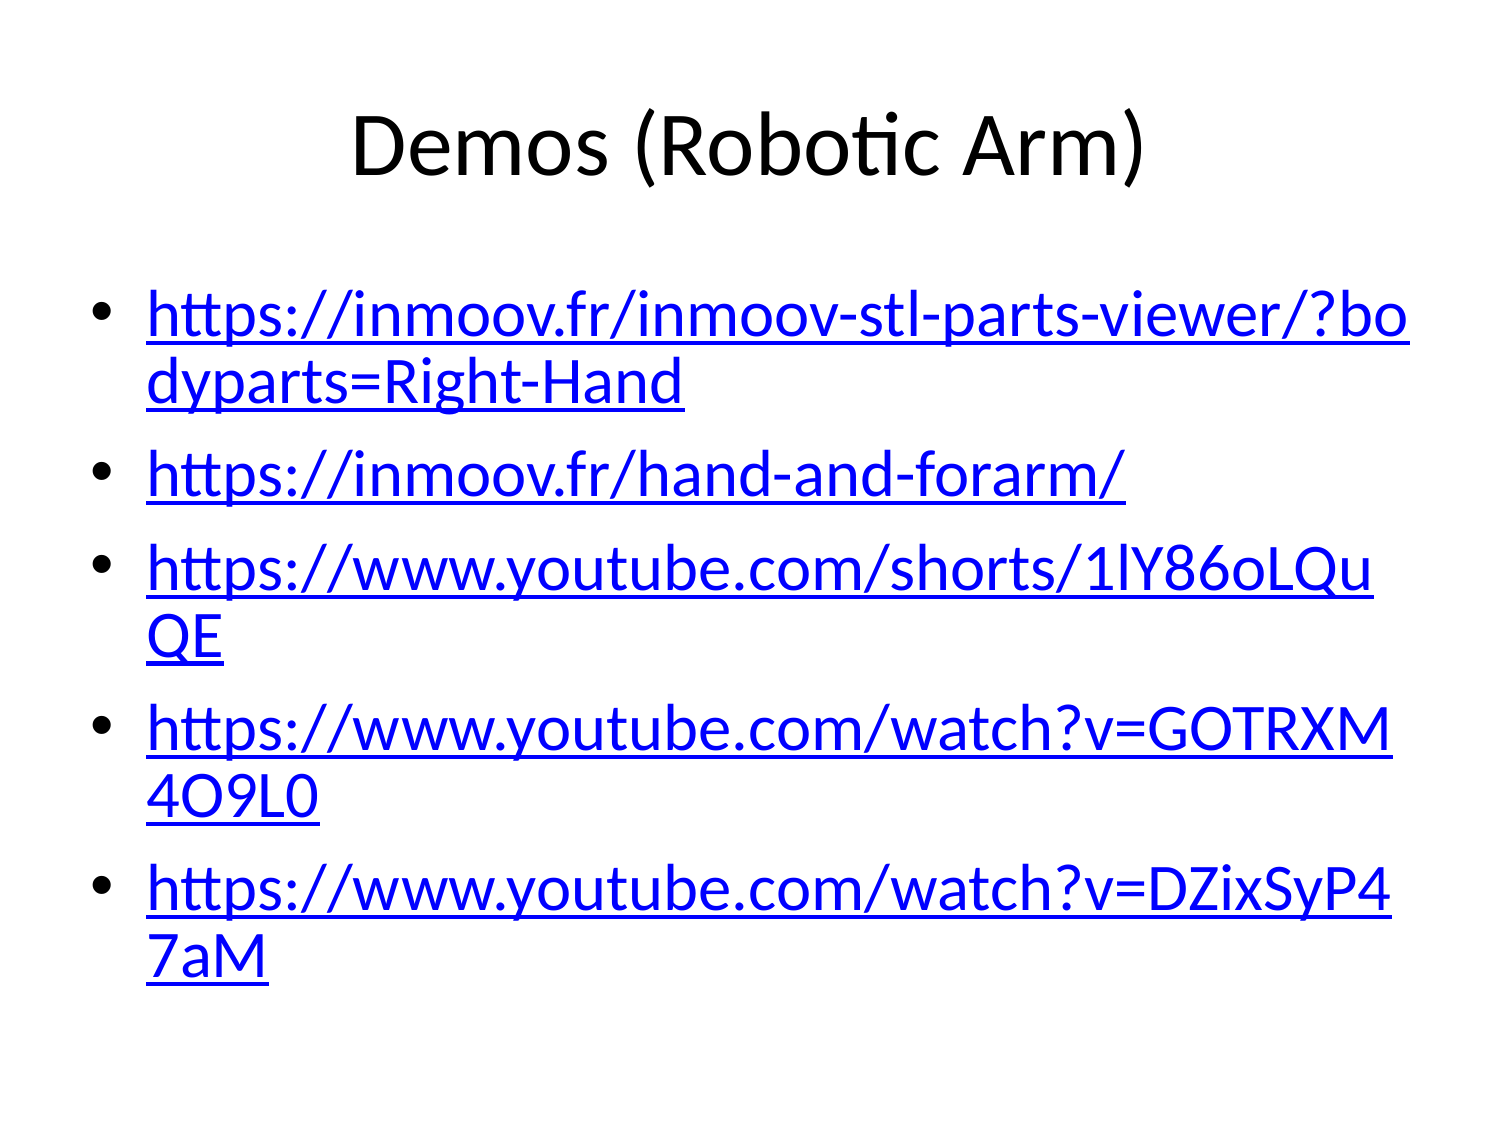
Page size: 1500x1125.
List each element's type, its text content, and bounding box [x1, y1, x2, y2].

title Demos (Robotic Arm) [75, 45, 1425, 233]
list https://inmoov.fr/inmoov-stl-parts-viewer/?bodyparts=Right-Hand https://inmoov.fr/hand-and-forarm/ https://www.youtube.com/shorts/1lY86oLQuQE https://www.youtube.com/watch?v=GOTRXM4O9L0 https://www.youtube.com/watch?v=DZixSyP47aM [75, 262, 1425, 1005]
